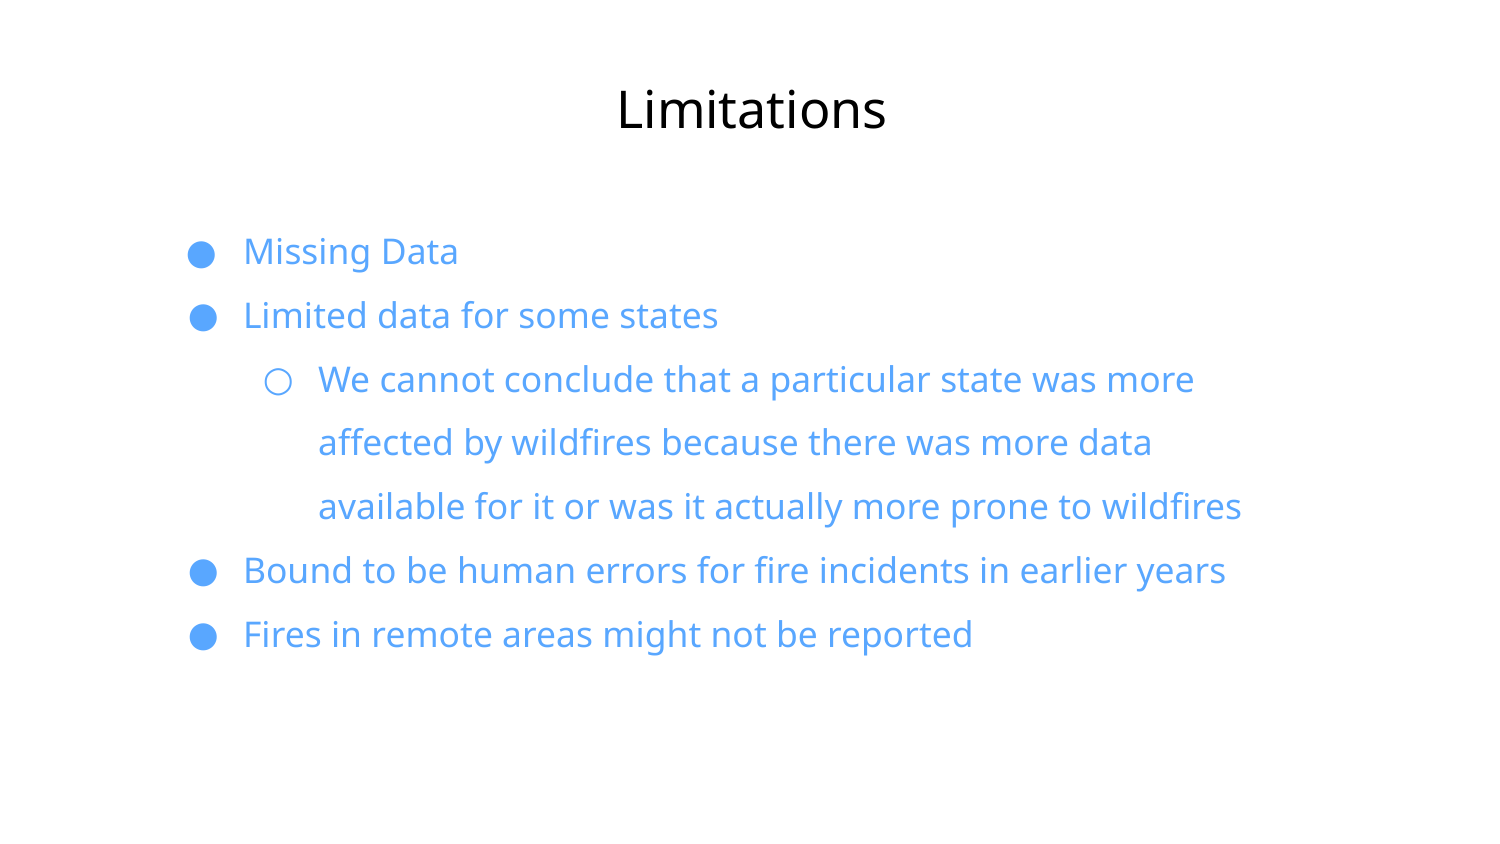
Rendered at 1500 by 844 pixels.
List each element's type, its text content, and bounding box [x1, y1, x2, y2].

text_box Missing Data Limited data for some states We cannot conclude that a particular state was more affected by wildfires because there was more data available for it or was it actually more prone to wildfires Bound to be human errors for fire incidents in earlier years Fires in remote areas might not be reported [153, 192, 1296, 670]
title Limitations [79, 68, 1426, 148]
